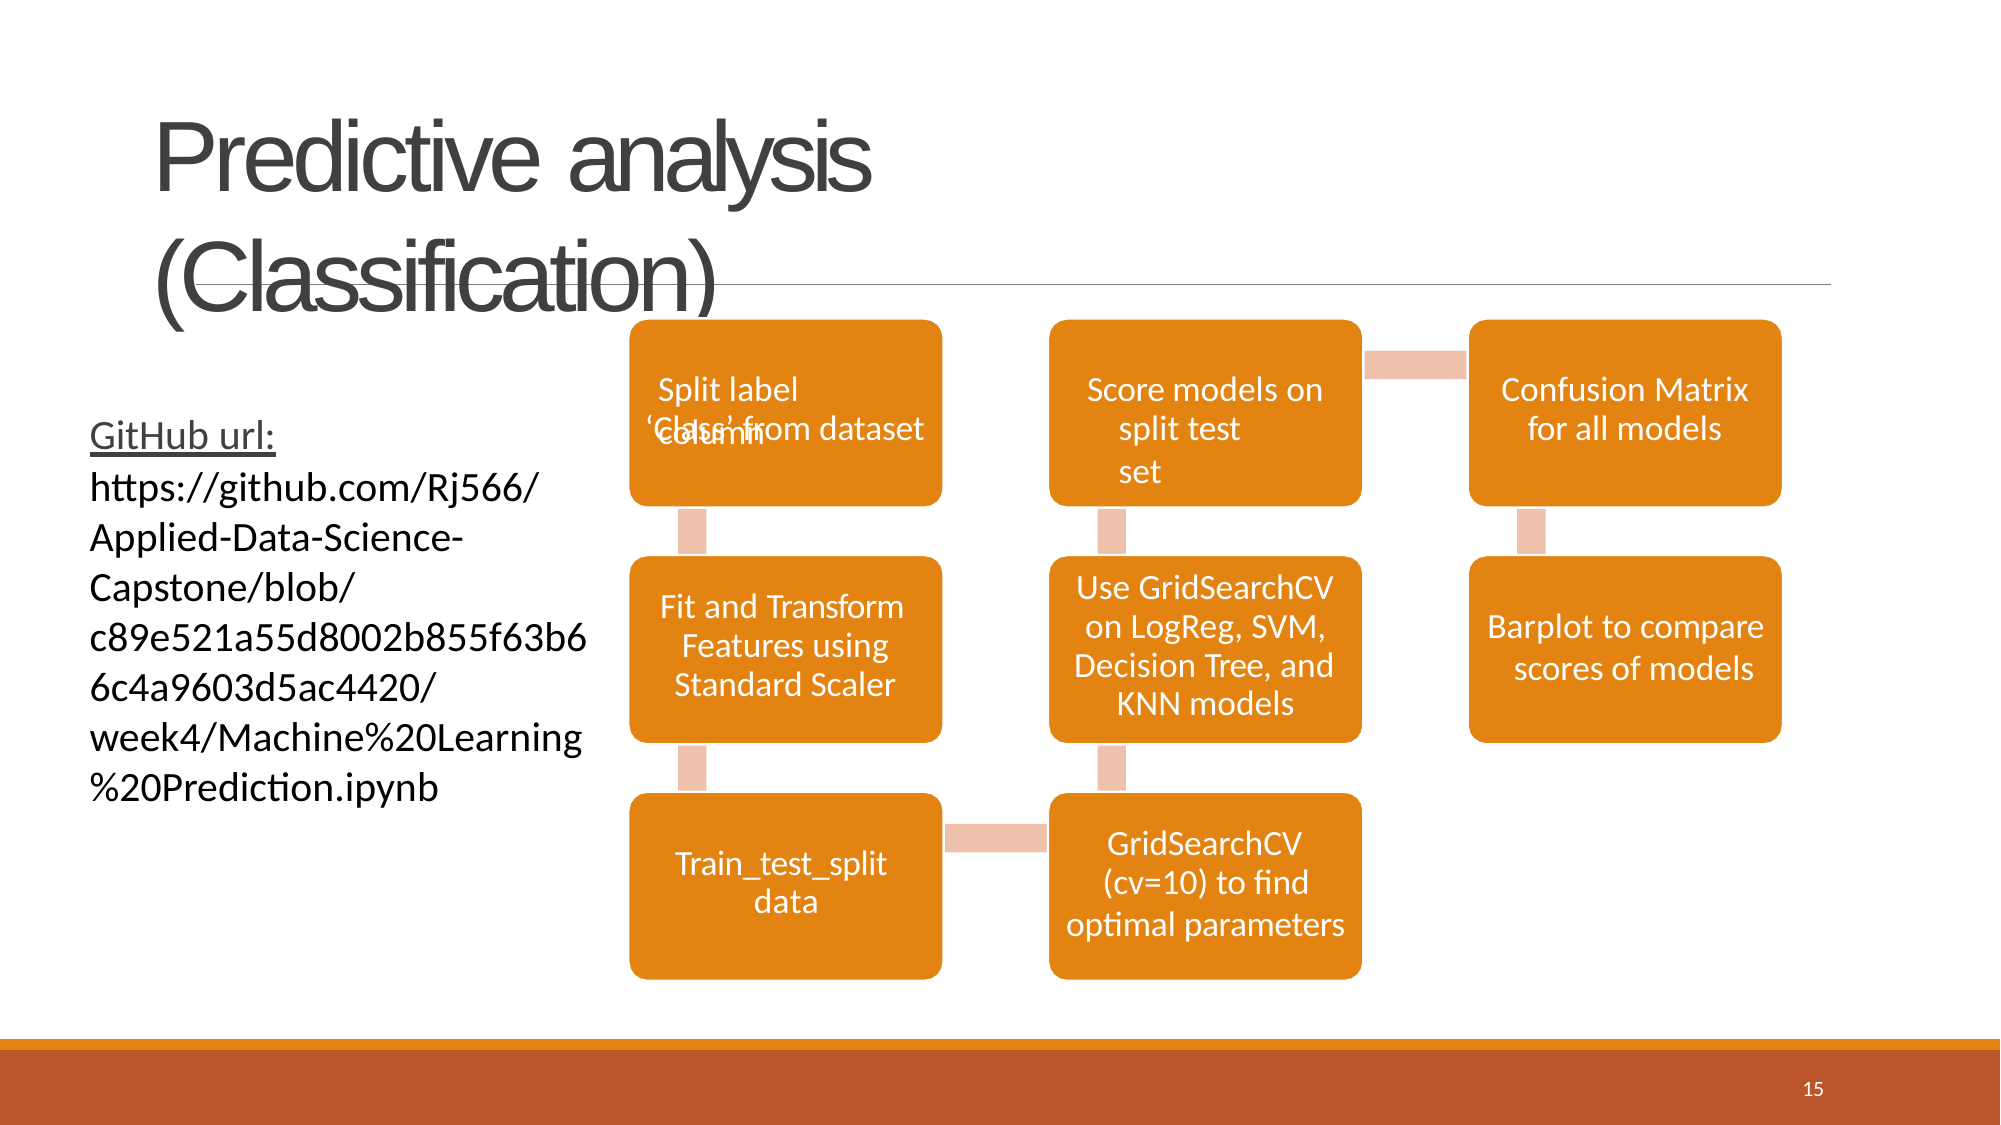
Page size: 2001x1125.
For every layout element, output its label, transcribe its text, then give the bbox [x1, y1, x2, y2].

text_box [626, 553, 946, 789]
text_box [1465, 316, 1785, 553]
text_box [1465, 553, 1785, 746]
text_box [1046, 754, 1365, 983]
title Predictive analysis (Classification) [150, 89, 1450, 332]
slide_number 15 [1795, 1077, 1831, 1125]
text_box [1046, 517, 1365, 746]
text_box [626, 316, 946, 553]
text_box GitHub url: https://github.com/Rj566/Applied-Data-Science-Capstone/blob/c89e521a55d8002b855f63b66c4a9603d5ac4420/week4/Machine%20Learning%20Prediction.ipynb [87, 405, 590, 811]
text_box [1046, 316, 1464, 510]
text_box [626, 790, 1041, 983]
